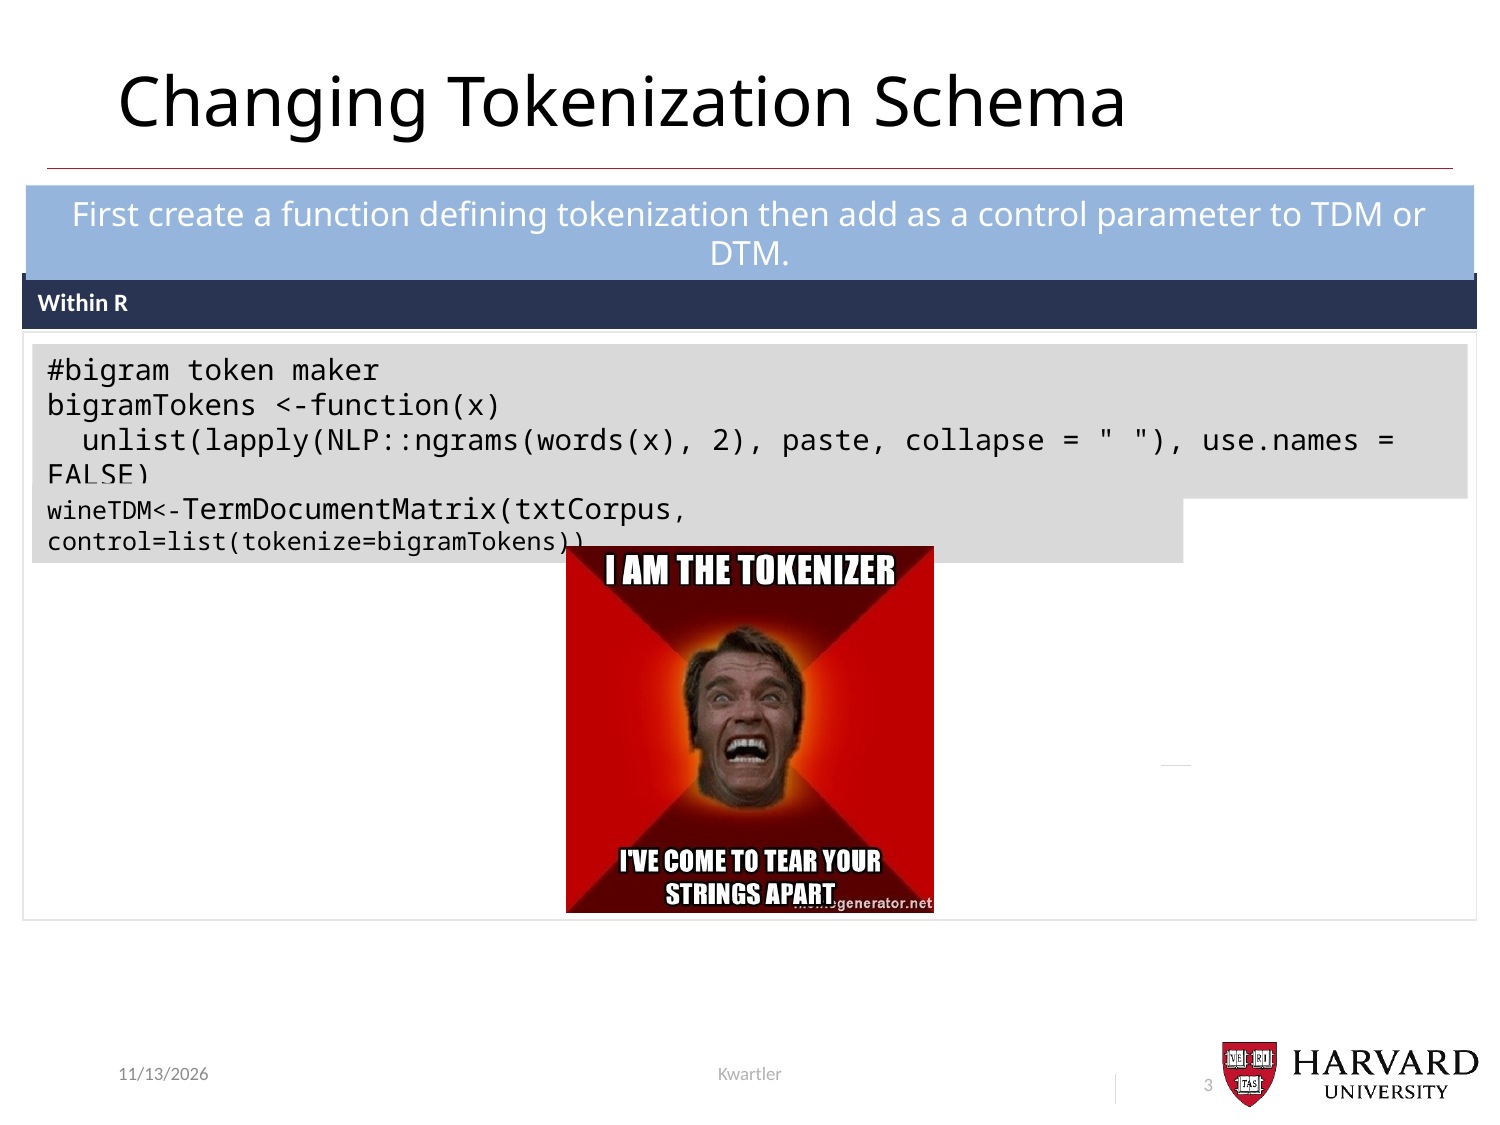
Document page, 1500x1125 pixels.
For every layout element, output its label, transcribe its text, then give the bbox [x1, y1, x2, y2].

text_box #bigram token maker bigramTokens <-function(x) unlist(lapply(NLP::ngrams(words(x), 2), paste, collapse = " "), use.names = FALSE) [32, 344, 1468, 499]
text_box Within R [22, 273, 1478, 329]
text_box First create a function defining tokenization then add as a control parameter to TDM or DTM. [25, 185, 1475, 280]
picture [1200, 1024, 1500, 1125]
slide_number 3 [1188, 1042, 1330, 1103]
footer Kwartler [496, 1042, 1004, 1103]
title Changing Tokenization Schema [103, 59, 1397, 157]
text_box [22, 331, 1478, 921]
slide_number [103, 1042, 441, 1103]
picture [566, 546, 934, 913]
text_box wineTDM<-TermDocumentMatrix(txtCorpus, control=list(tokenize=bigramTokens)) [32, 483, 1184, 563]
